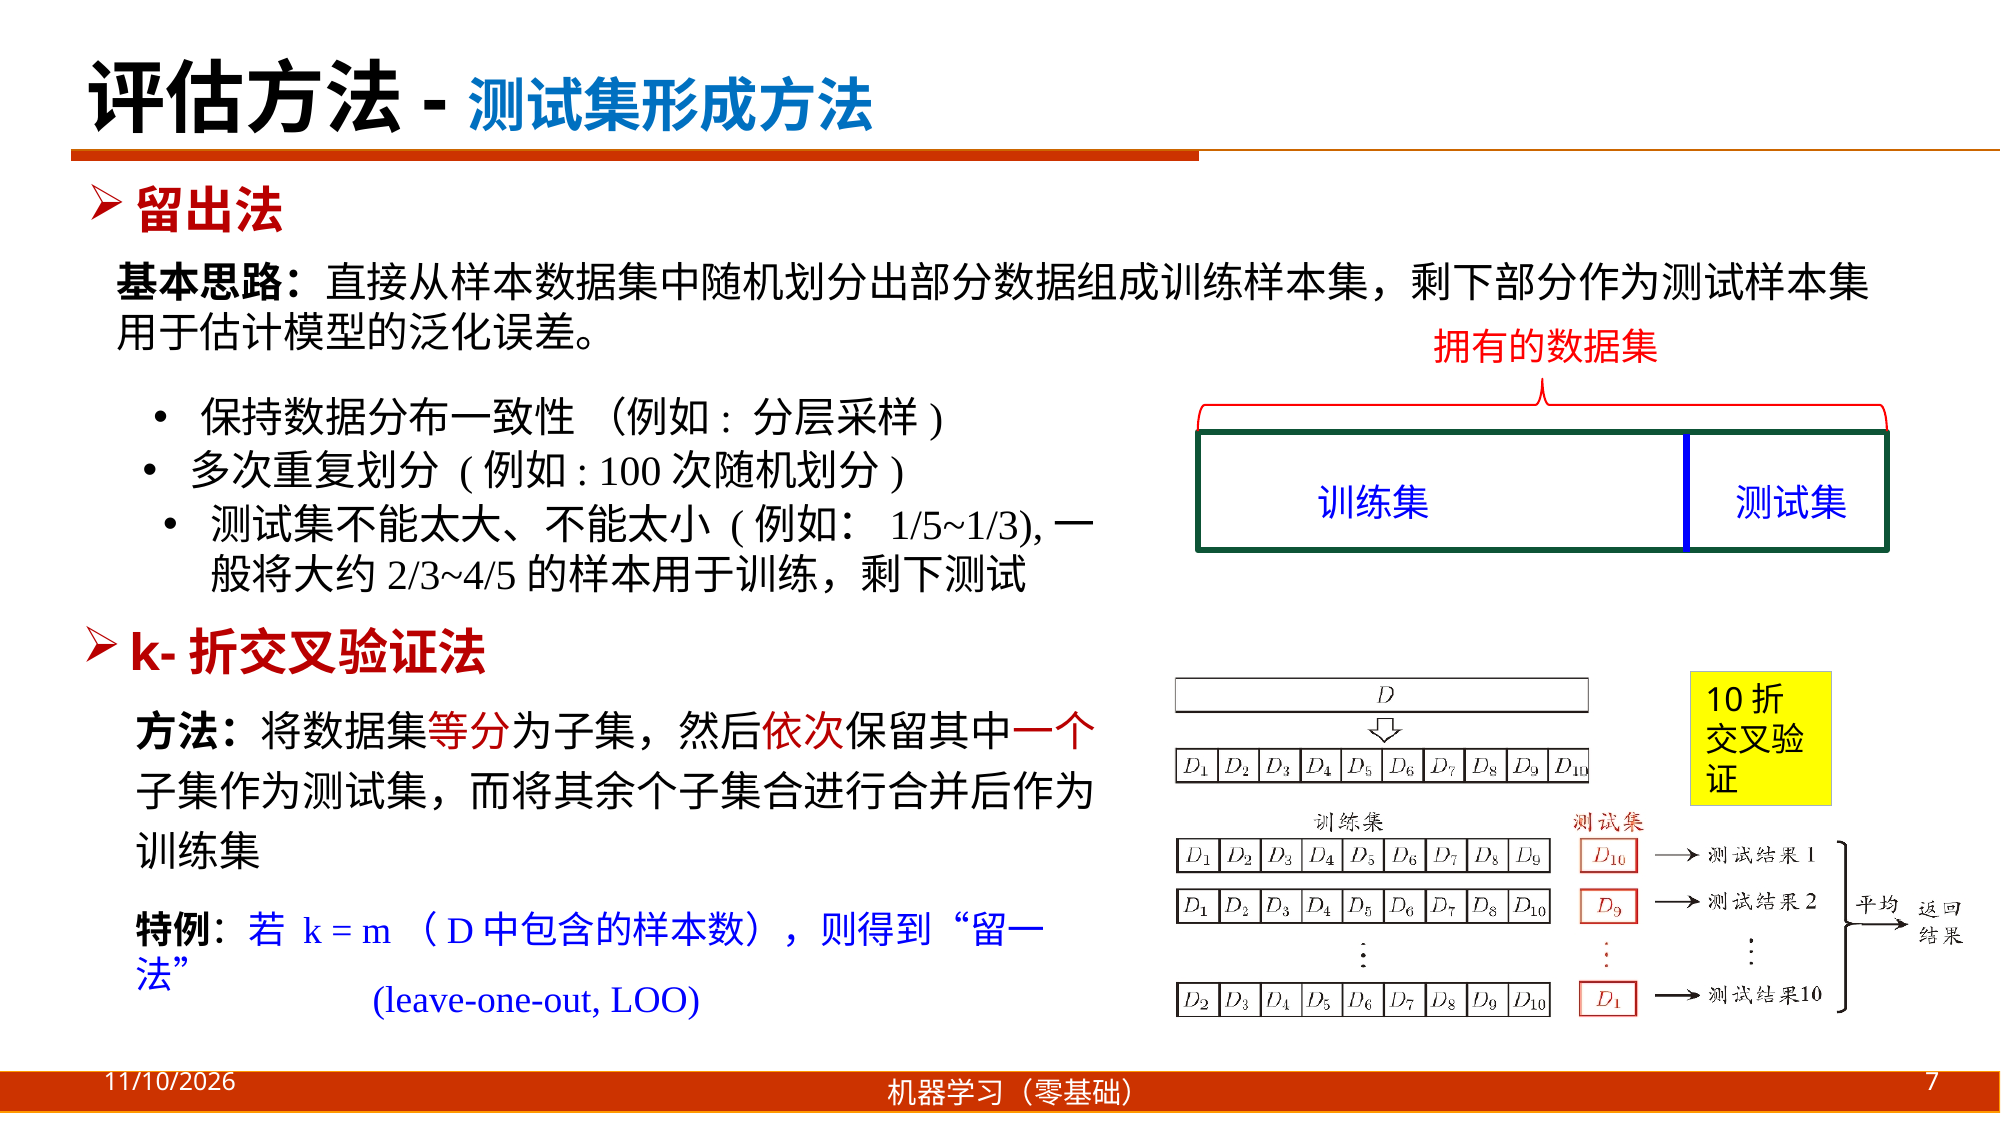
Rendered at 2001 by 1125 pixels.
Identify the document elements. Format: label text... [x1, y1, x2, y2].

text_box 训练集 [1317, 467, 1495, 524]
text_box 多次重复划分 (例如: 100次随机划分) [127, 436, 920, 502]
text_box 测试集 [1735, 467, 1912, 524]
text_box (leave-one-out, LOO) [372, 974, 701, 1020]
text_box [1197, 378, 1888, 432]
text_box 评估方法-测试集形成方法 [71, 40, 1822, 141]
picture [1159, 646, 1979, 1025]
text_box 保持数据分布一致性 （例如: 分层采样) [153, 391, 944, 442]
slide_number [103, 1065, 538, 1106]
text_box k-折交叉验证法 [67, 613, 503, 689]
text_box 特例：若 k = m（D中包含的样本数），则得到“留一法” [120, 898, 1121, 1003]
text_box 测试集不能太大、不能太小 (例如：1/5~1/3),一般将大约2/3~4/5的样本用于训练，剩下测试 [148, 490, 1135, 606]
text_box 留出法 [73, 170, 300, 246]
text_box [1197, 432, 1888, 551]
slide_number 7 [1505, 1065, 1940, 1104]
text_box 拥有的数据集 [1418, 315, 1674, 376]
